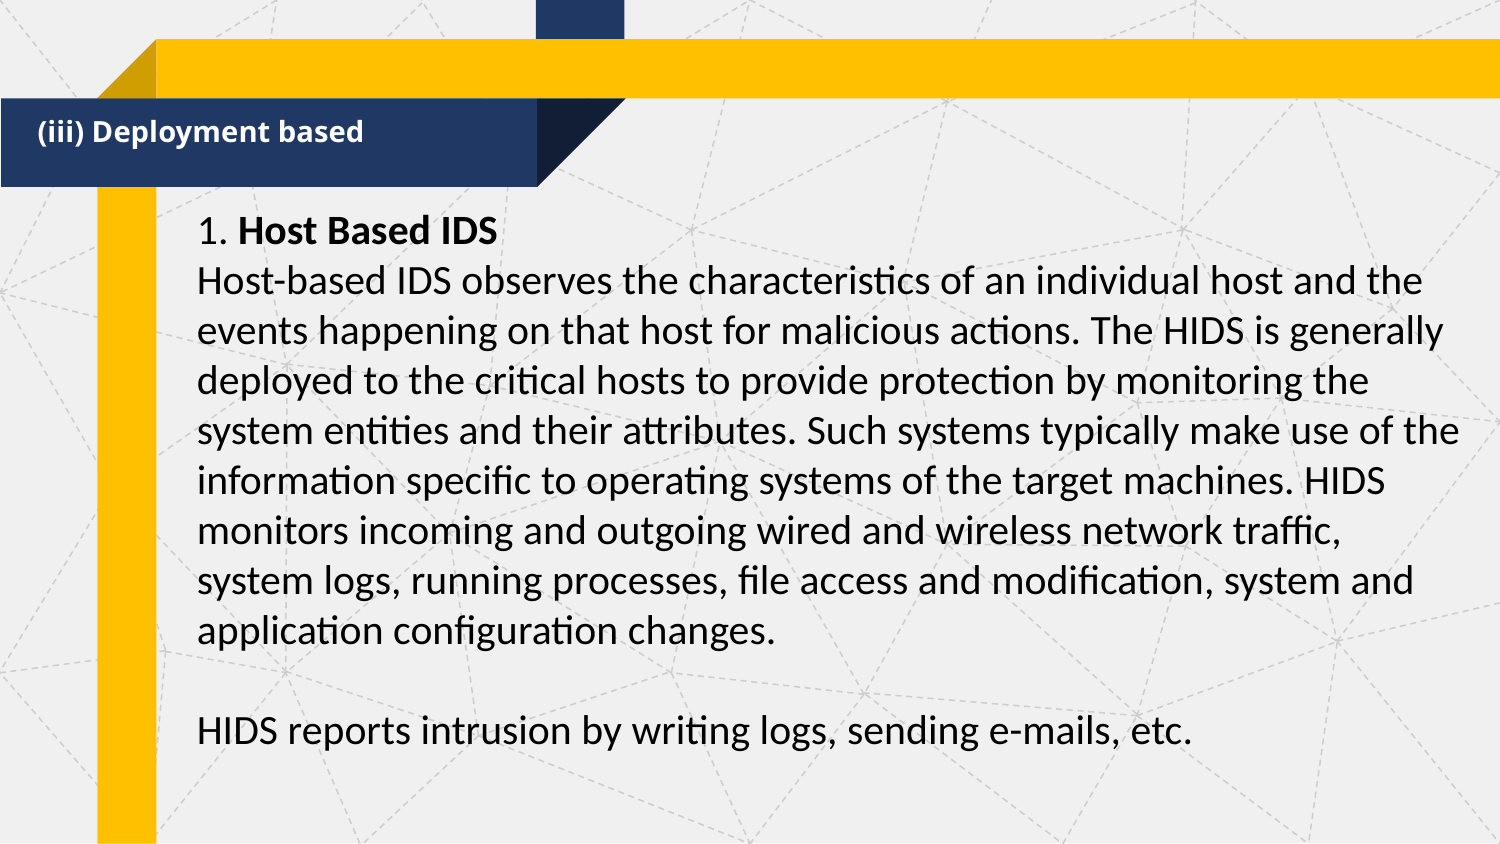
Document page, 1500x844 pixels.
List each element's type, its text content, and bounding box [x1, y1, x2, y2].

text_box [97, 38, 1500, 99]
text_box [535, 0, 625, 37]
text_box [97, 196, 157, 844]
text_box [0, 98, 626, 188]
text_box 1. Host Based IDS Host-based IDS observes the characteristics of an individual host and the events happening on that host for malicious actions. The HIDS is generally deployed to the critical hosts to provide protection by monitoring the system entities and their attributes. Such systems typically make use of the information specific to operating systems of the target machines. HIDS monitors incoming and outgoing wired and wireless network traffic, system logs, running processes, file access and modification, system and application configuration changes. HIDS reports intrusion by writing logs, sending e-mails, etc. [182, 195, 1483, 761]
